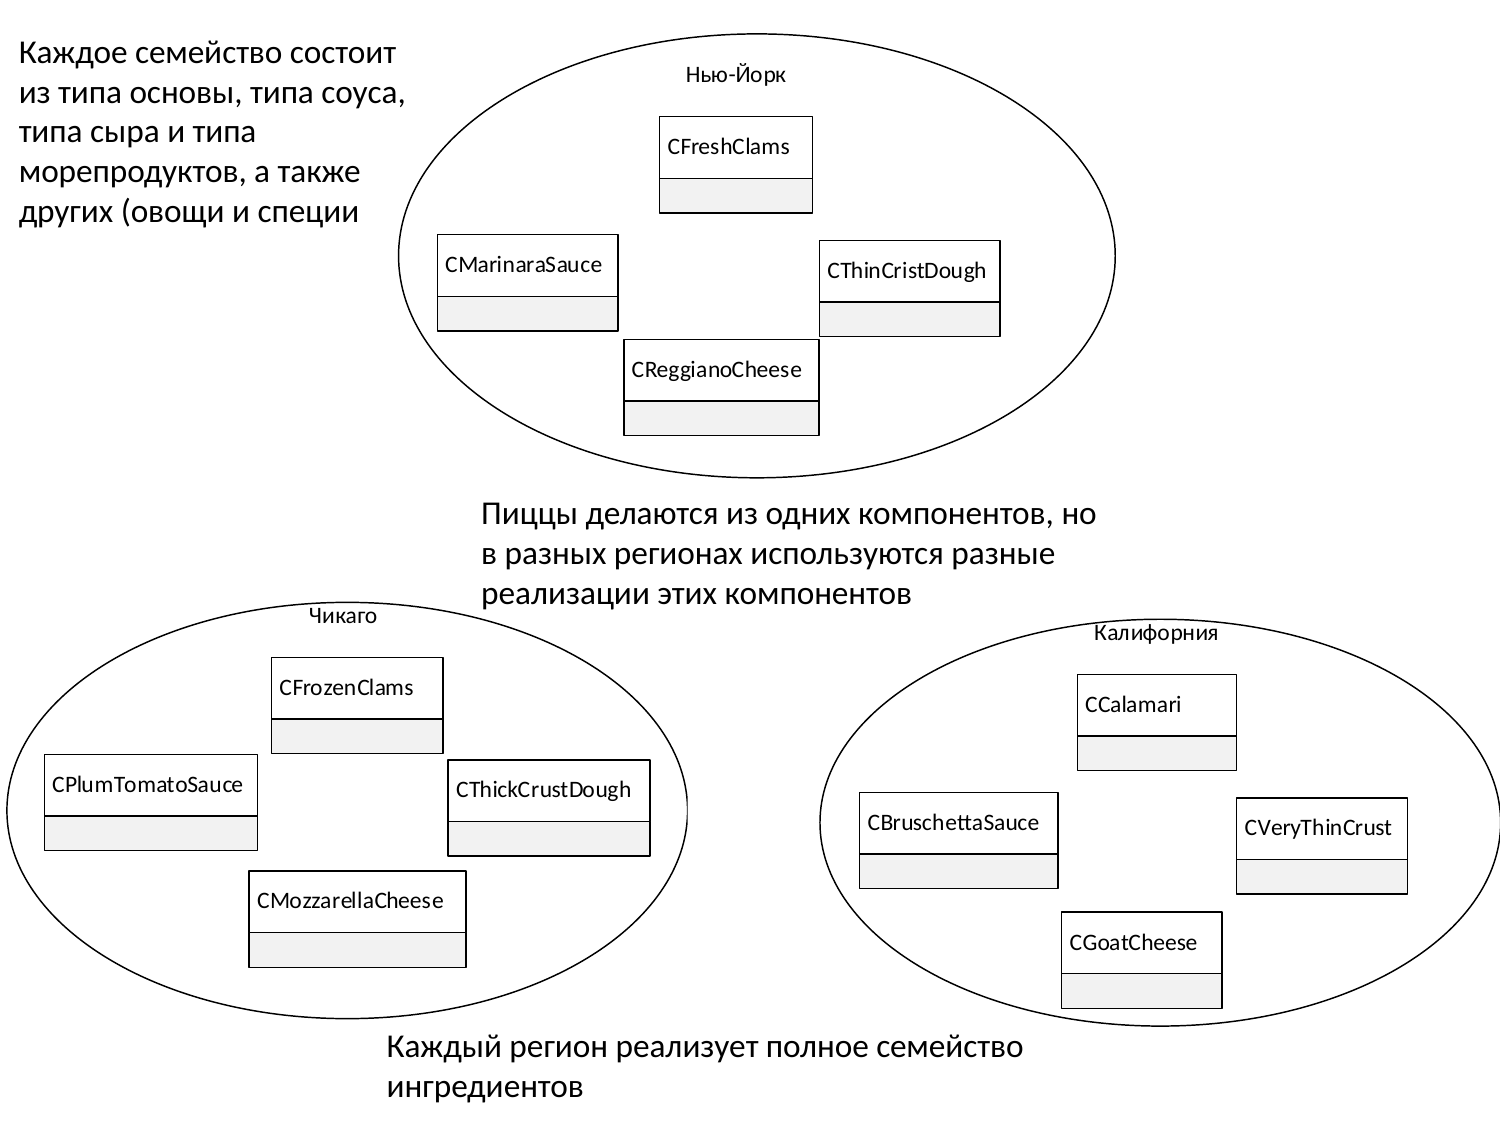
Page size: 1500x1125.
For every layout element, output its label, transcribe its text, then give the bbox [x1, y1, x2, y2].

picture [816, 609, 1500, 1028]
text_box Пиццы делаются из одних компонентов, но в разных регионах используются разные реализации этих компонентов [466, 486, 1116, 619]
text_box Каждый регион реализует полное семейство ингредиентов [371, 1016, 1116, 1111]
picture [395, 30, 1116, 480]
picture [3, 592, 688, 1020]
text_box Каждое семейство состоит из типа основы, типа соуса, типа сыра и типа морепродуктов, а также других (овощи и специи [3, 22, 432, 237]
